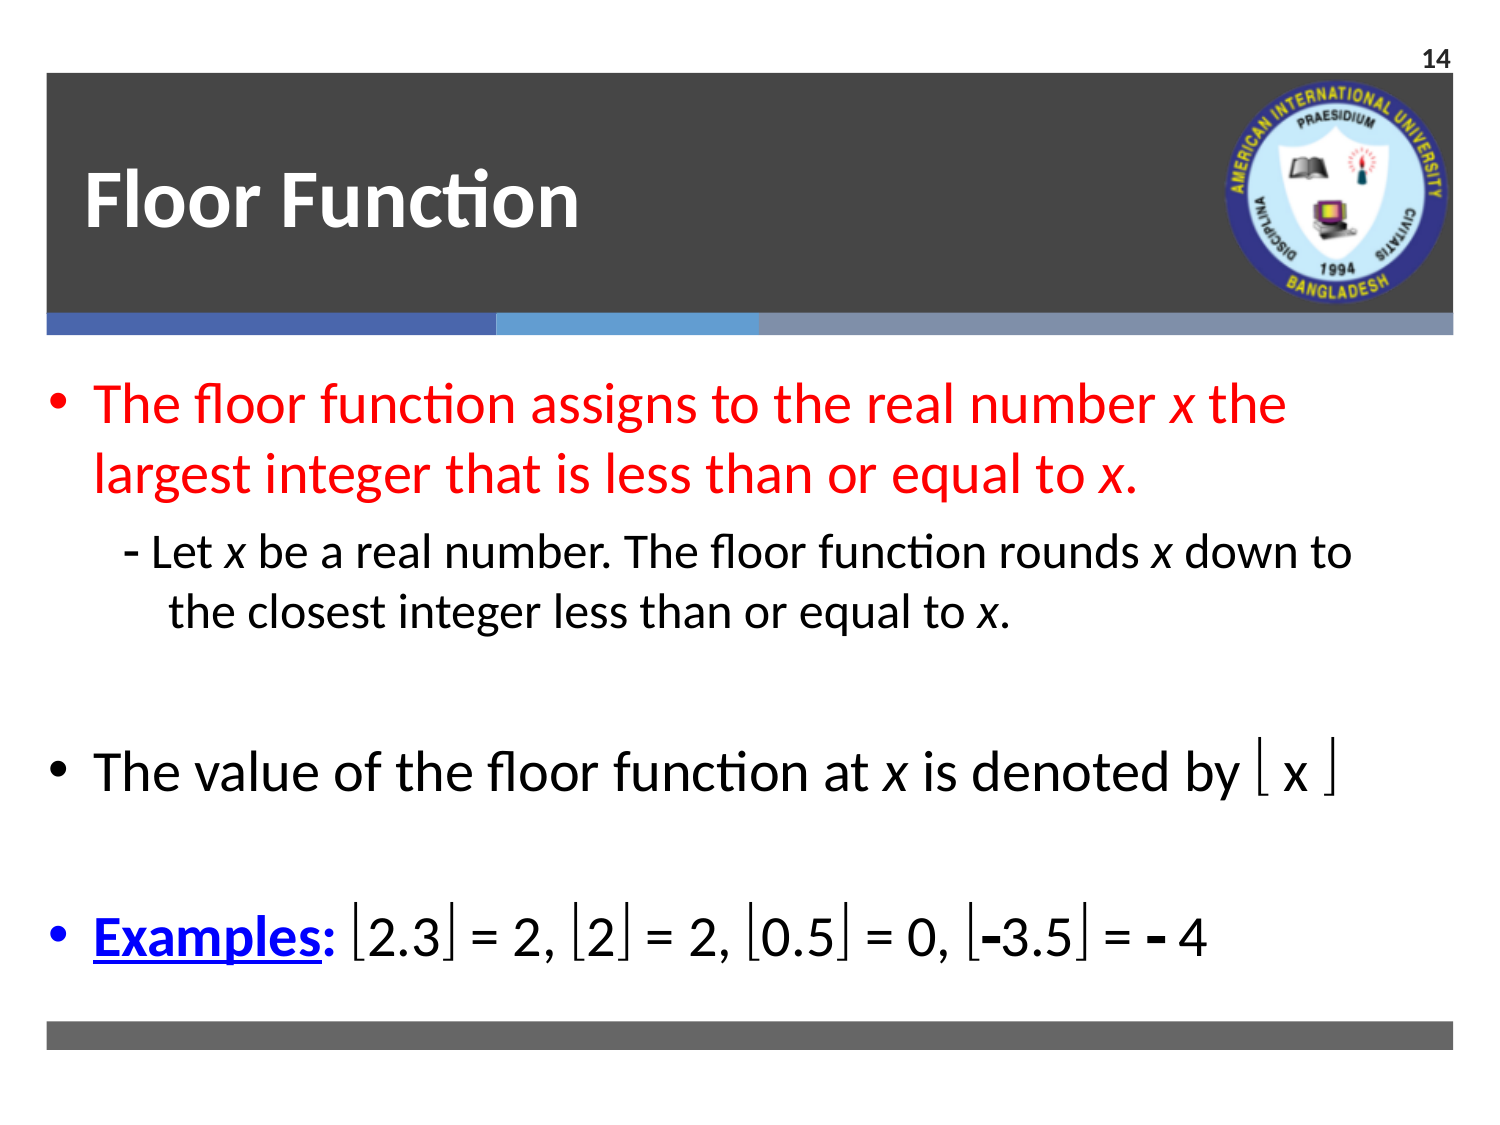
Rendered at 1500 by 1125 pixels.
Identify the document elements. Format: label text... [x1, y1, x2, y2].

text_box The floor function assigns to the real number x the largest integer that is less than or equal to x.  Let x be a real number. The floor function rounds x down to the closest integer less than or equal to x. The value of the floor function at x is denoted by  x  Examples: 2.3 = 2, 2 = 2, 0.5 = 0, 3.5 =  4 [33, 358, 1431, 976]
picture [1220, 75, 1454, 310]
slide_number 14 [1362, 27, 1466, 87]
title Floor Function [69, 73, 1351, 253]
